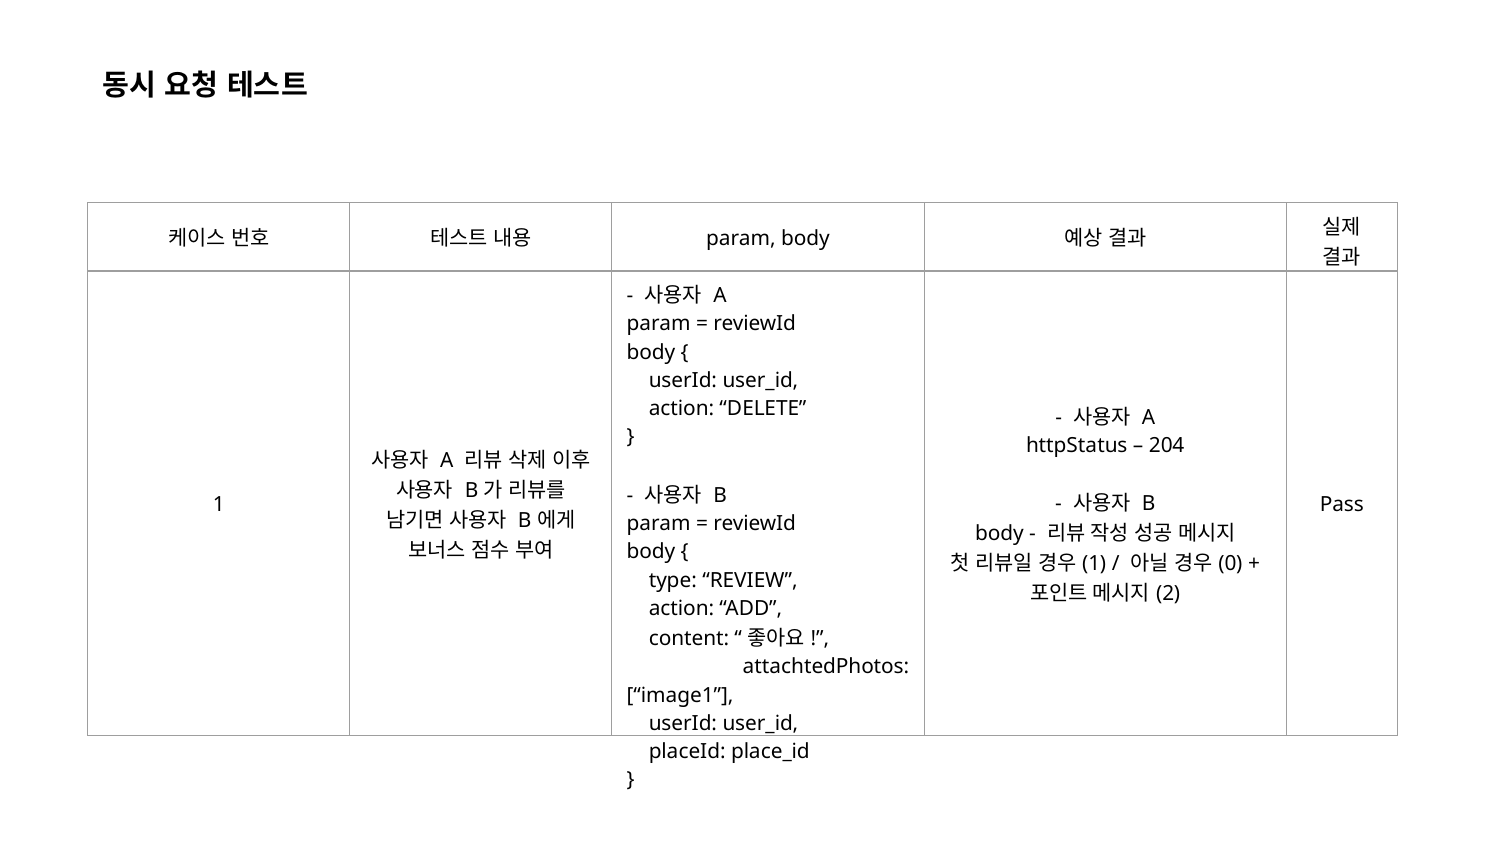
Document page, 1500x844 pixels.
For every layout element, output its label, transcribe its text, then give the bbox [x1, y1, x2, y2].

table_cell - 사용자 A param = reviewId body { userId: user_id, action: “DELETE” } - 사용자 B param = reviewId body { type: “REVIEW”, action: “ADD”, content: “좋아요!”, attachtedPhotos:[“image1”], userId: user_id, placeId: place_id } [612, 272, 924, 735]
table_cell 1 [88, 272, 349, 735]
table_header 케이스 번호 [88, 203, 349, 270]
table_header 테스트 내용 [350, 203, 611, 270]
text_box 동시 요청 테스트 [87, 51, 673, 117]
table_header 실제 결과 [1287, 203, 1397, 270]
table_header 예상 결과 [925, 203, 1286, 270]
table_cell 사용자 A 리뷰 삭제 이후 사용자 B가 리뷰를 남기면 사용자 B에게 보너스 점수 부여 [350, 272, 611, 735]
table_header param, body [612, 203, 924, 270]
table_cell - 사용자 A httpStatus – 204 - 사용자 B body - 리뷰 작성 성공 메시지 첫 리뷰일 경우(1) / 아닐 경우(0) + 포인트 메시지(2) [925, 272, 1286, 735]
table_cell Pass [1287, 272, 1397, 735]
